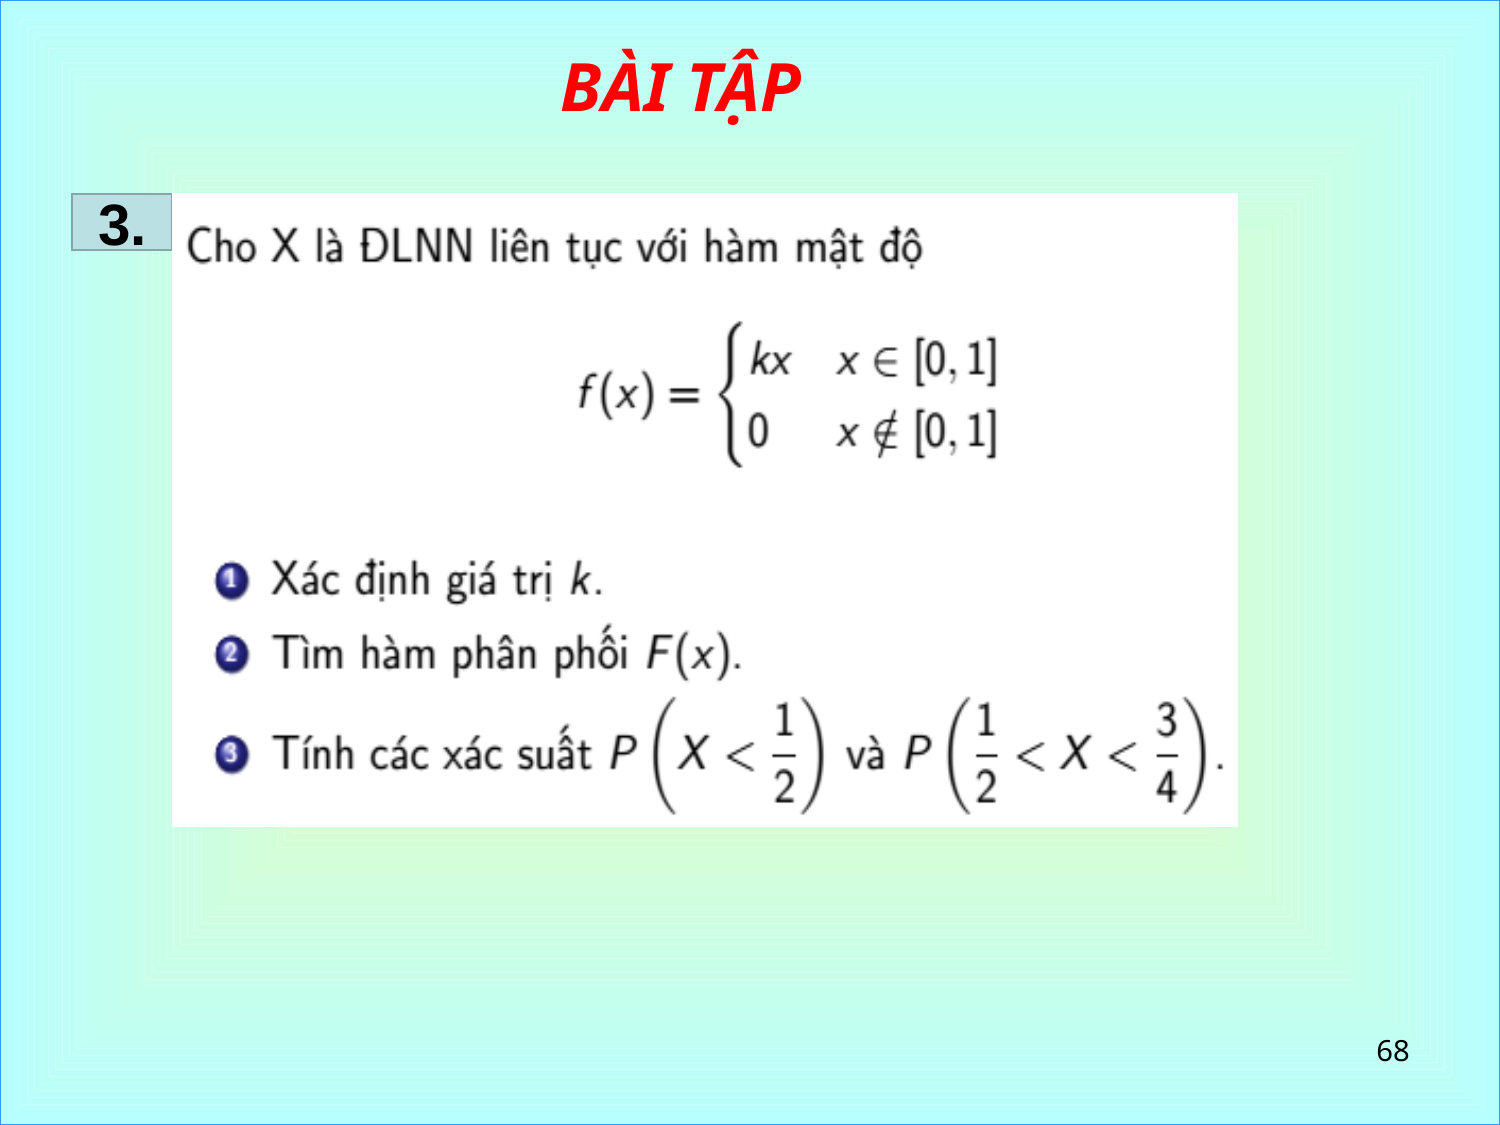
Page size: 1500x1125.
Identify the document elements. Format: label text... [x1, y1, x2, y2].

slide_number 68 [1074, 1024, 1425, 1103]
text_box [72, 193, 1238, 827]
text_box [0, 0, 1500, 188]
text_box BÀI TẬP [74, 37, 1288, 130]
